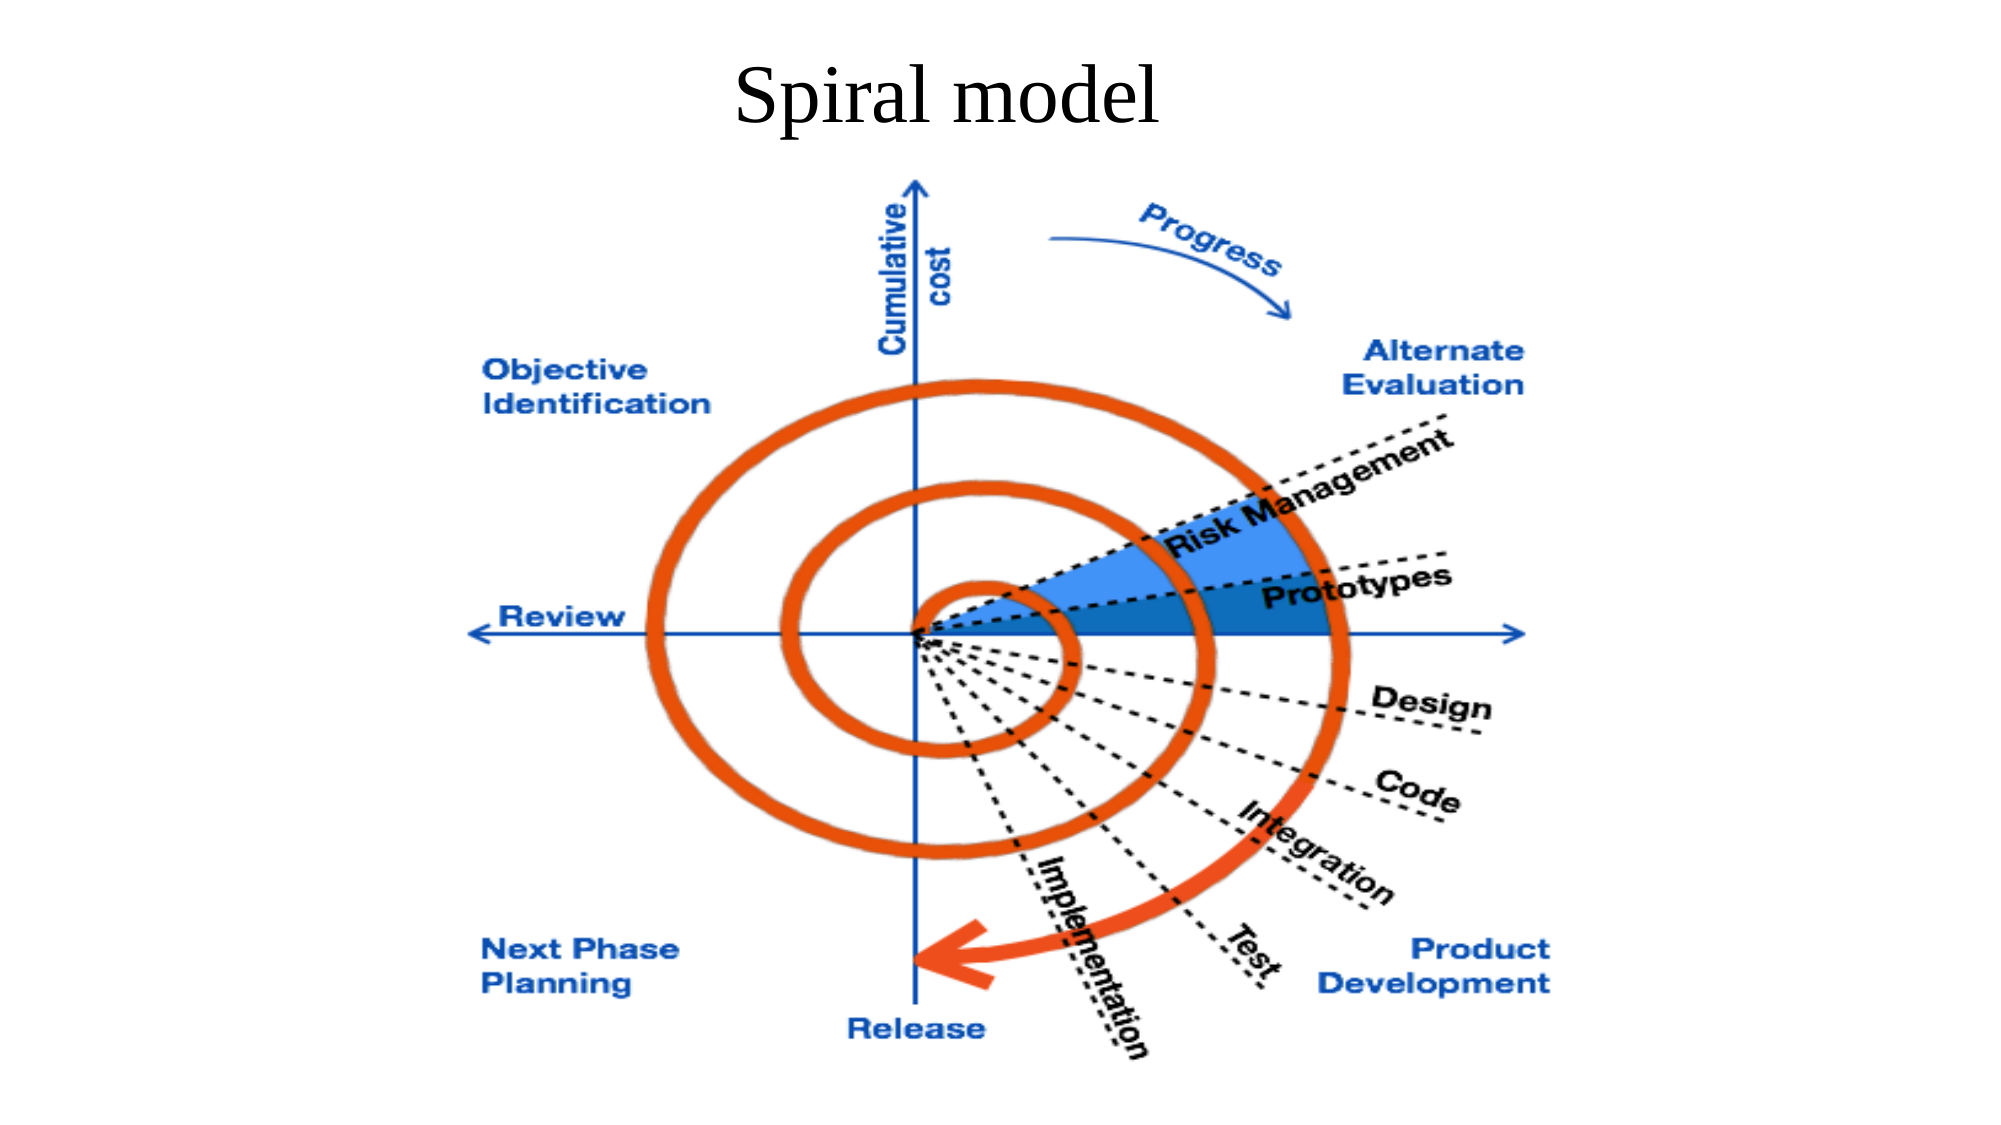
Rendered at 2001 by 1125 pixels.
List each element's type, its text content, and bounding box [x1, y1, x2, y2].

title Spiral model [718, 22, 1460, 167]
picture [466, 167, 1558, 1079]
